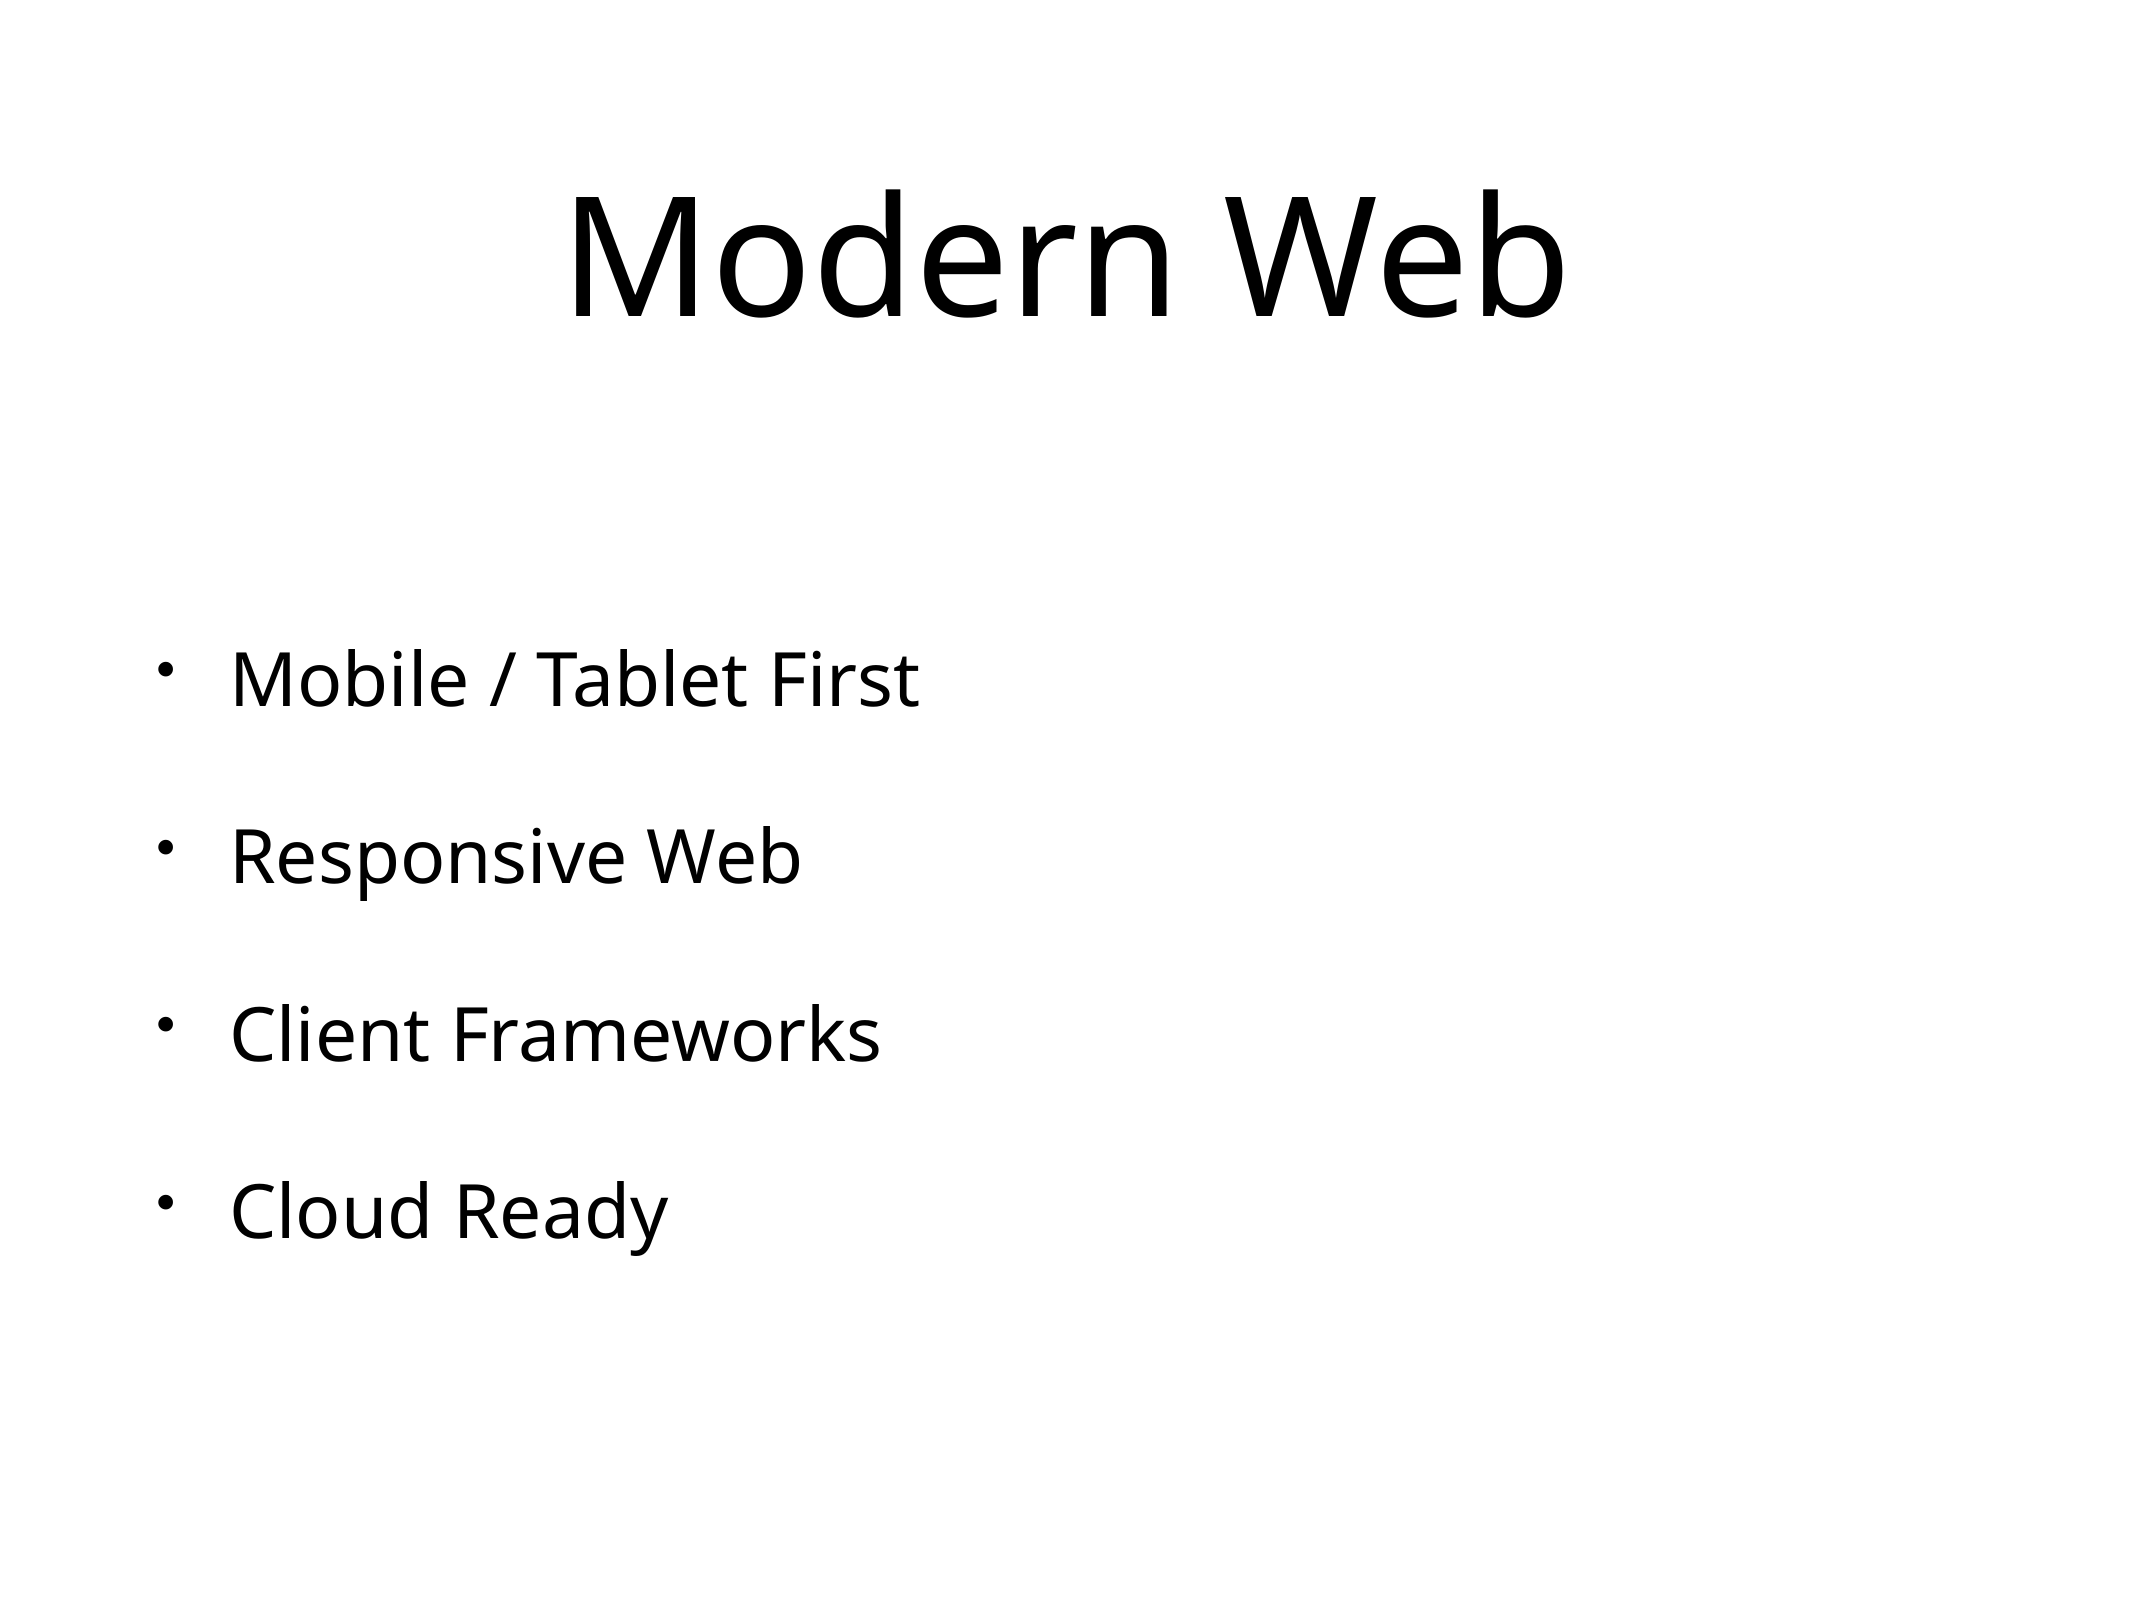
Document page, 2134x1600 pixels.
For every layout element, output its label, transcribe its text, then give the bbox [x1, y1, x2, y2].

title Modern Web [155, 72, 1978, 426]
list Mobile / Tablet First Responsive Web Client Frameworks Cloud Ready [155, 426, 1978, 1459]
